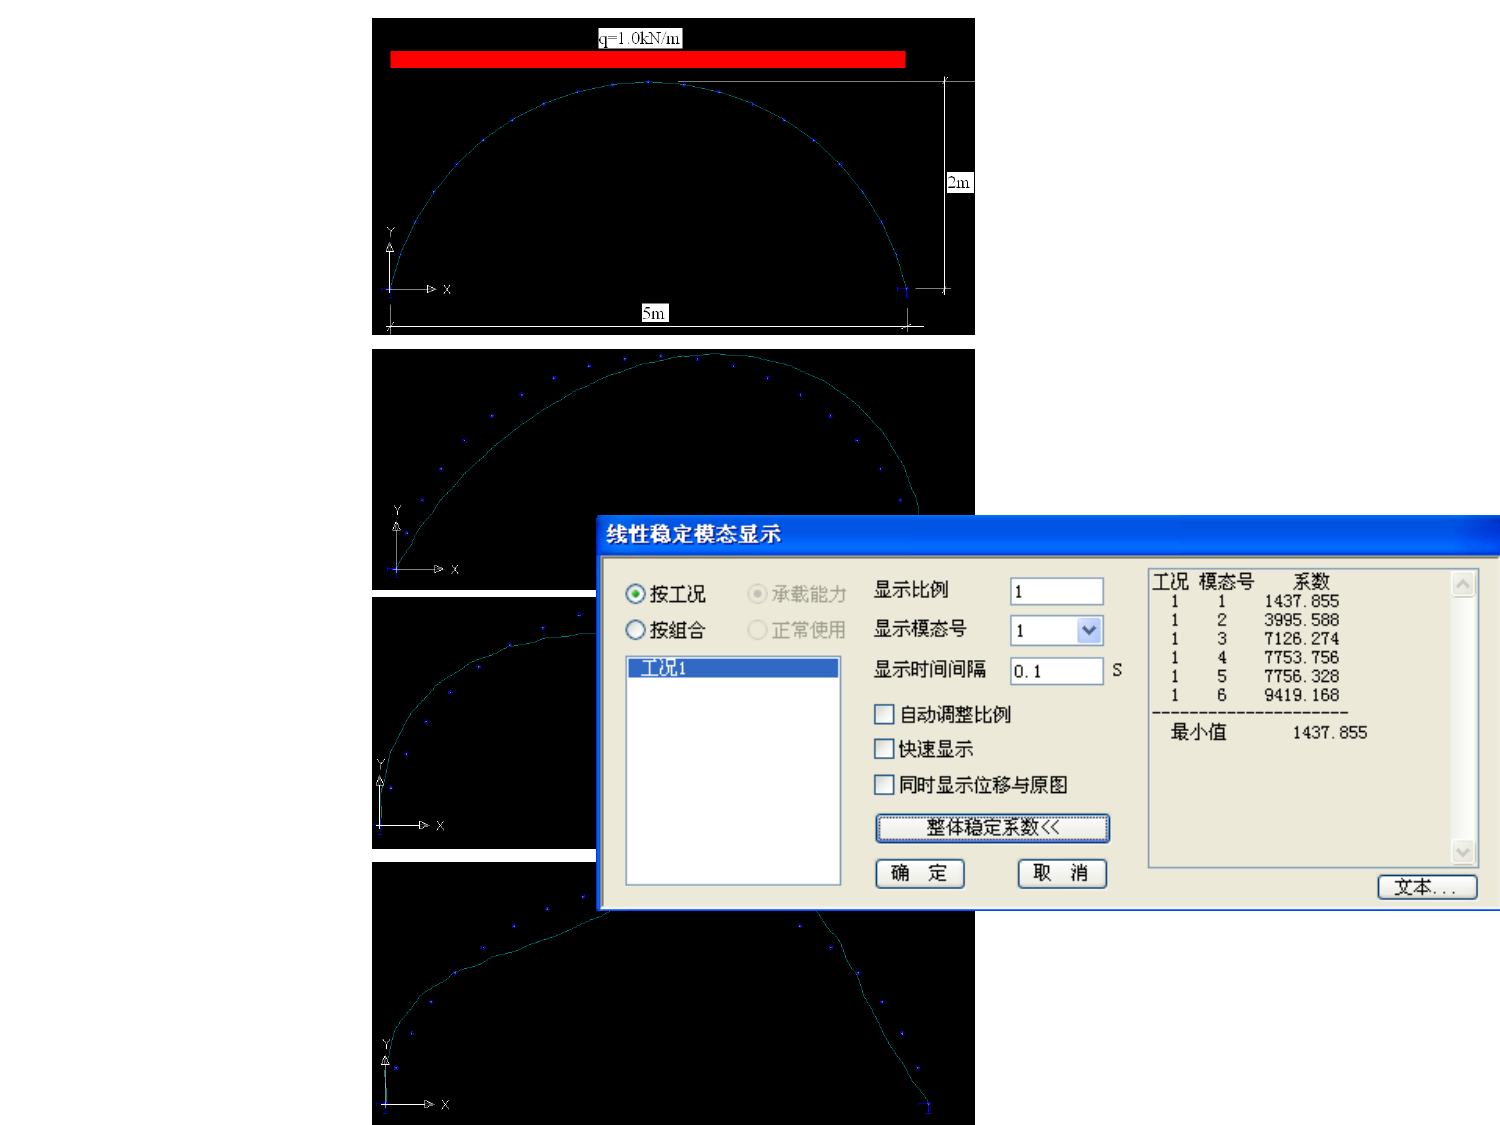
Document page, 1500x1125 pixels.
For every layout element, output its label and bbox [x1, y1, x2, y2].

picture [371, 349, 1500, 1125]
picture [371, 18, 975, 336]
